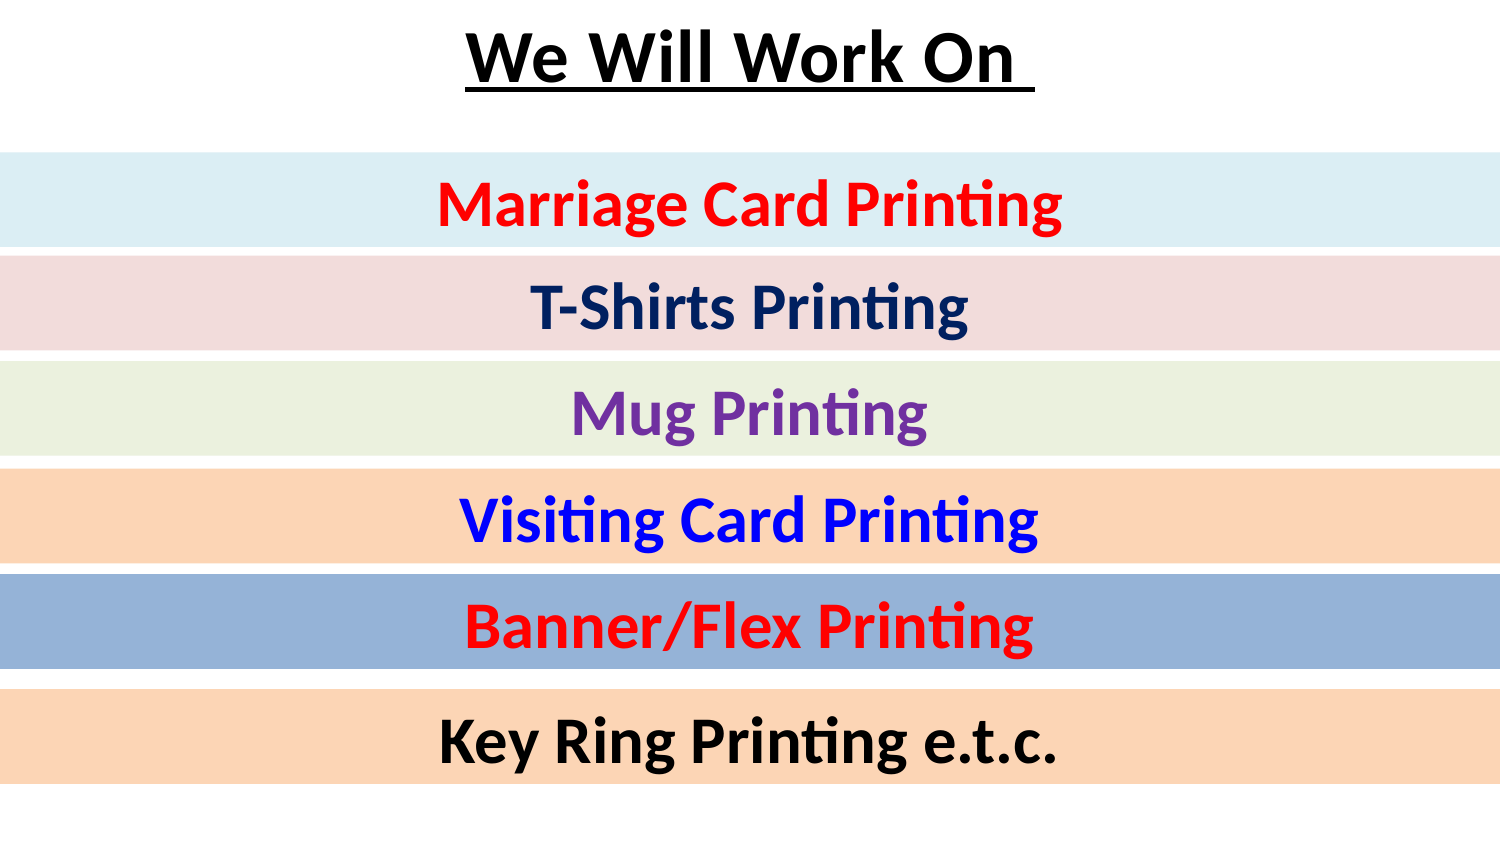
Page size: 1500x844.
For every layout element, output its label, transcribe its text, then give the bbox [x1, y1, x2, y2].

text_box We Will Work On [0, 0, 1500, 105]
text_box Visiting Card Printing [0, 468, 1500, 564]
text_box Key Ring Printing e.t.c. [0, 689, 1500, 784]
text_box Marriage Card Printing [0, 152, 1500, 247]
text_box Banner/Flex Printing [0, 574, 1500, 669]
text_box Mug Printing [0, 361, 1500, 456]
text_box T-Shirts Printing [0, 255, 1500, 351]
